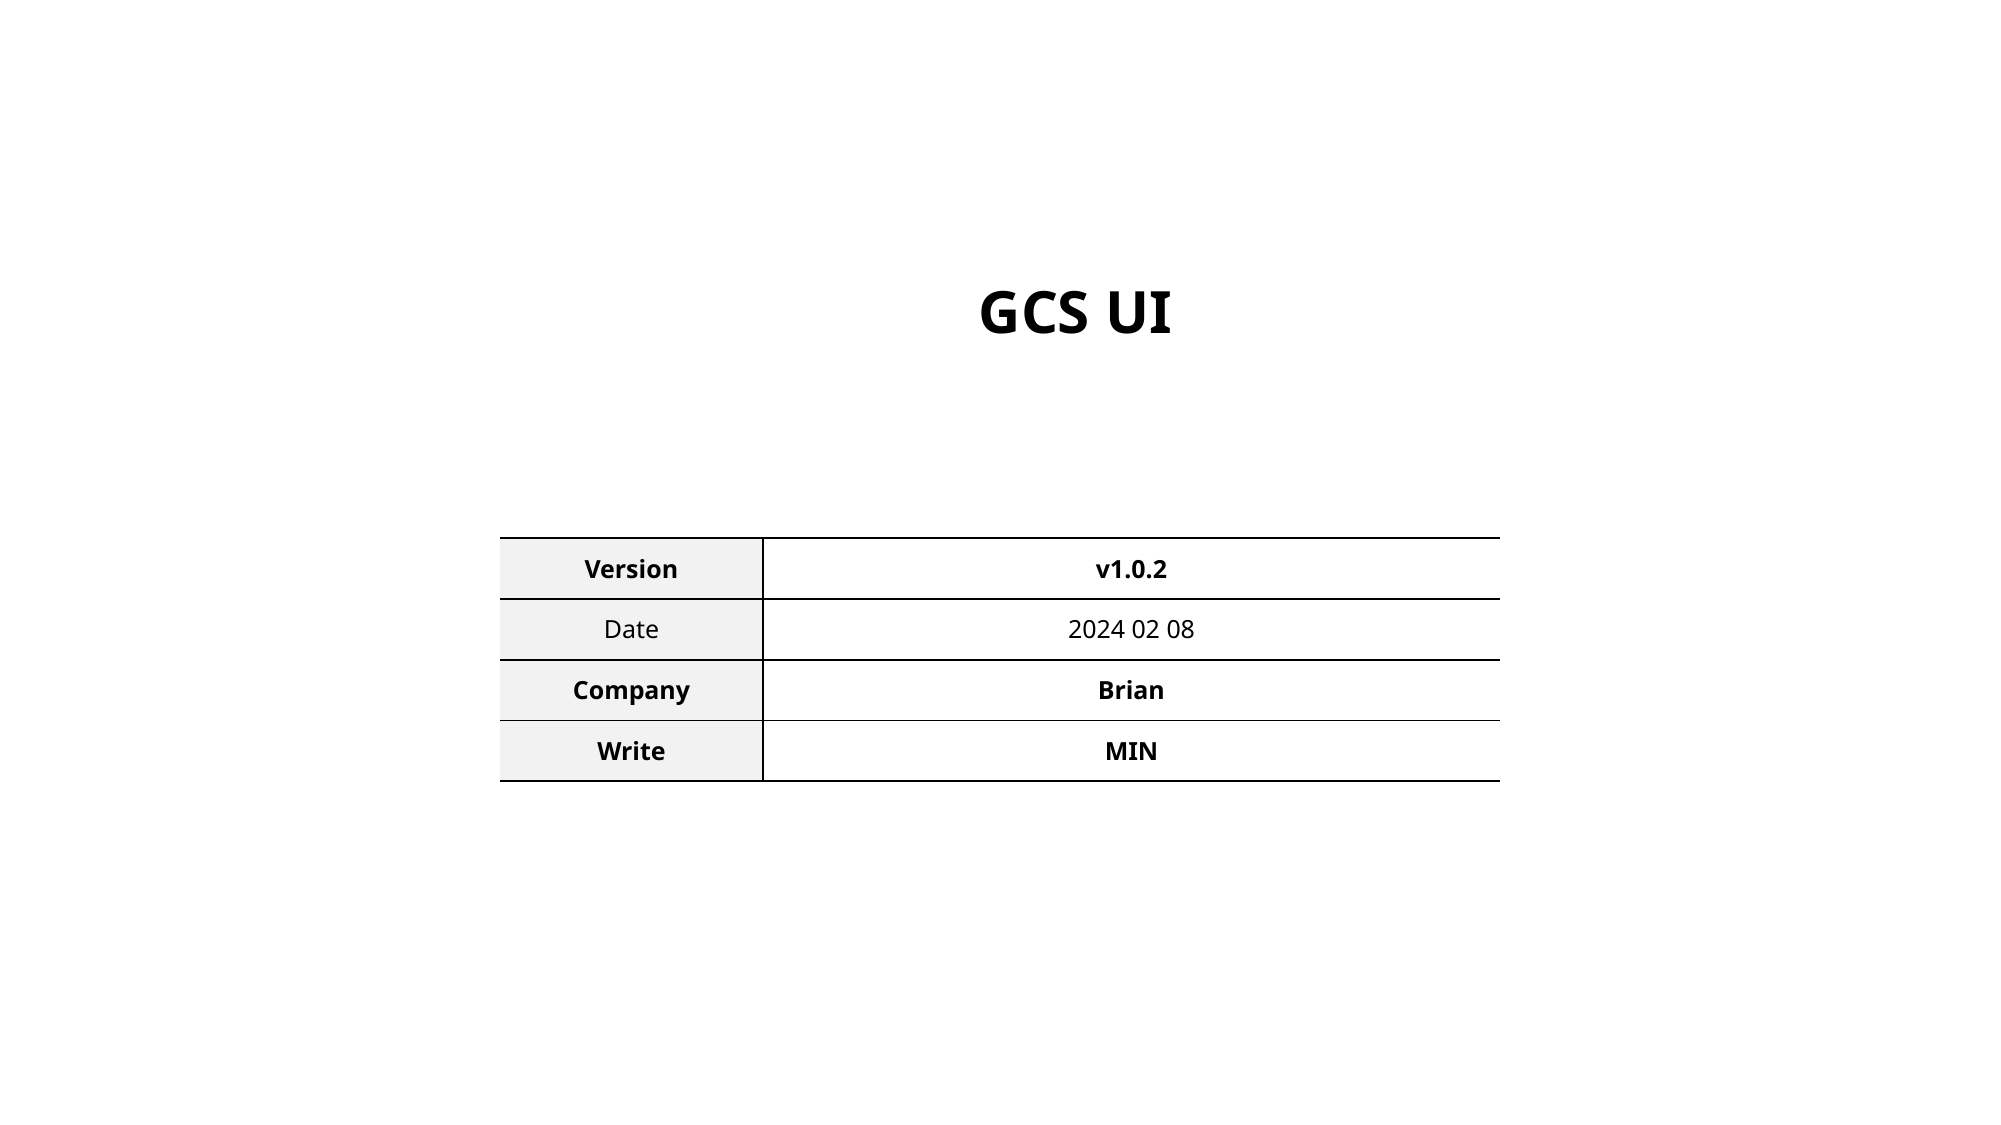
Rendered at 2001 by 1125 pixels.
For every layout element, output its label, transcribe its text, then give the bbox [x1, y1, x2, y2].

table_cell Write [500, 721, 762, 780]
table_cell Brian [764, 661, 1500, 720]
table_cell MIN [764, 721, 1500, 780]
text_box GCS UI [963, 267, 1187, 353]
table_header Version [500, 539, 762, 598]
table_cell 2024 02 08 [764, 600, 1500, 659]
table_cell Date [500, 600, 762, 659]
table_cell Company [500, 661, 762, 720]
table_header v1.0.2 [764, 539, 1500, 598]
